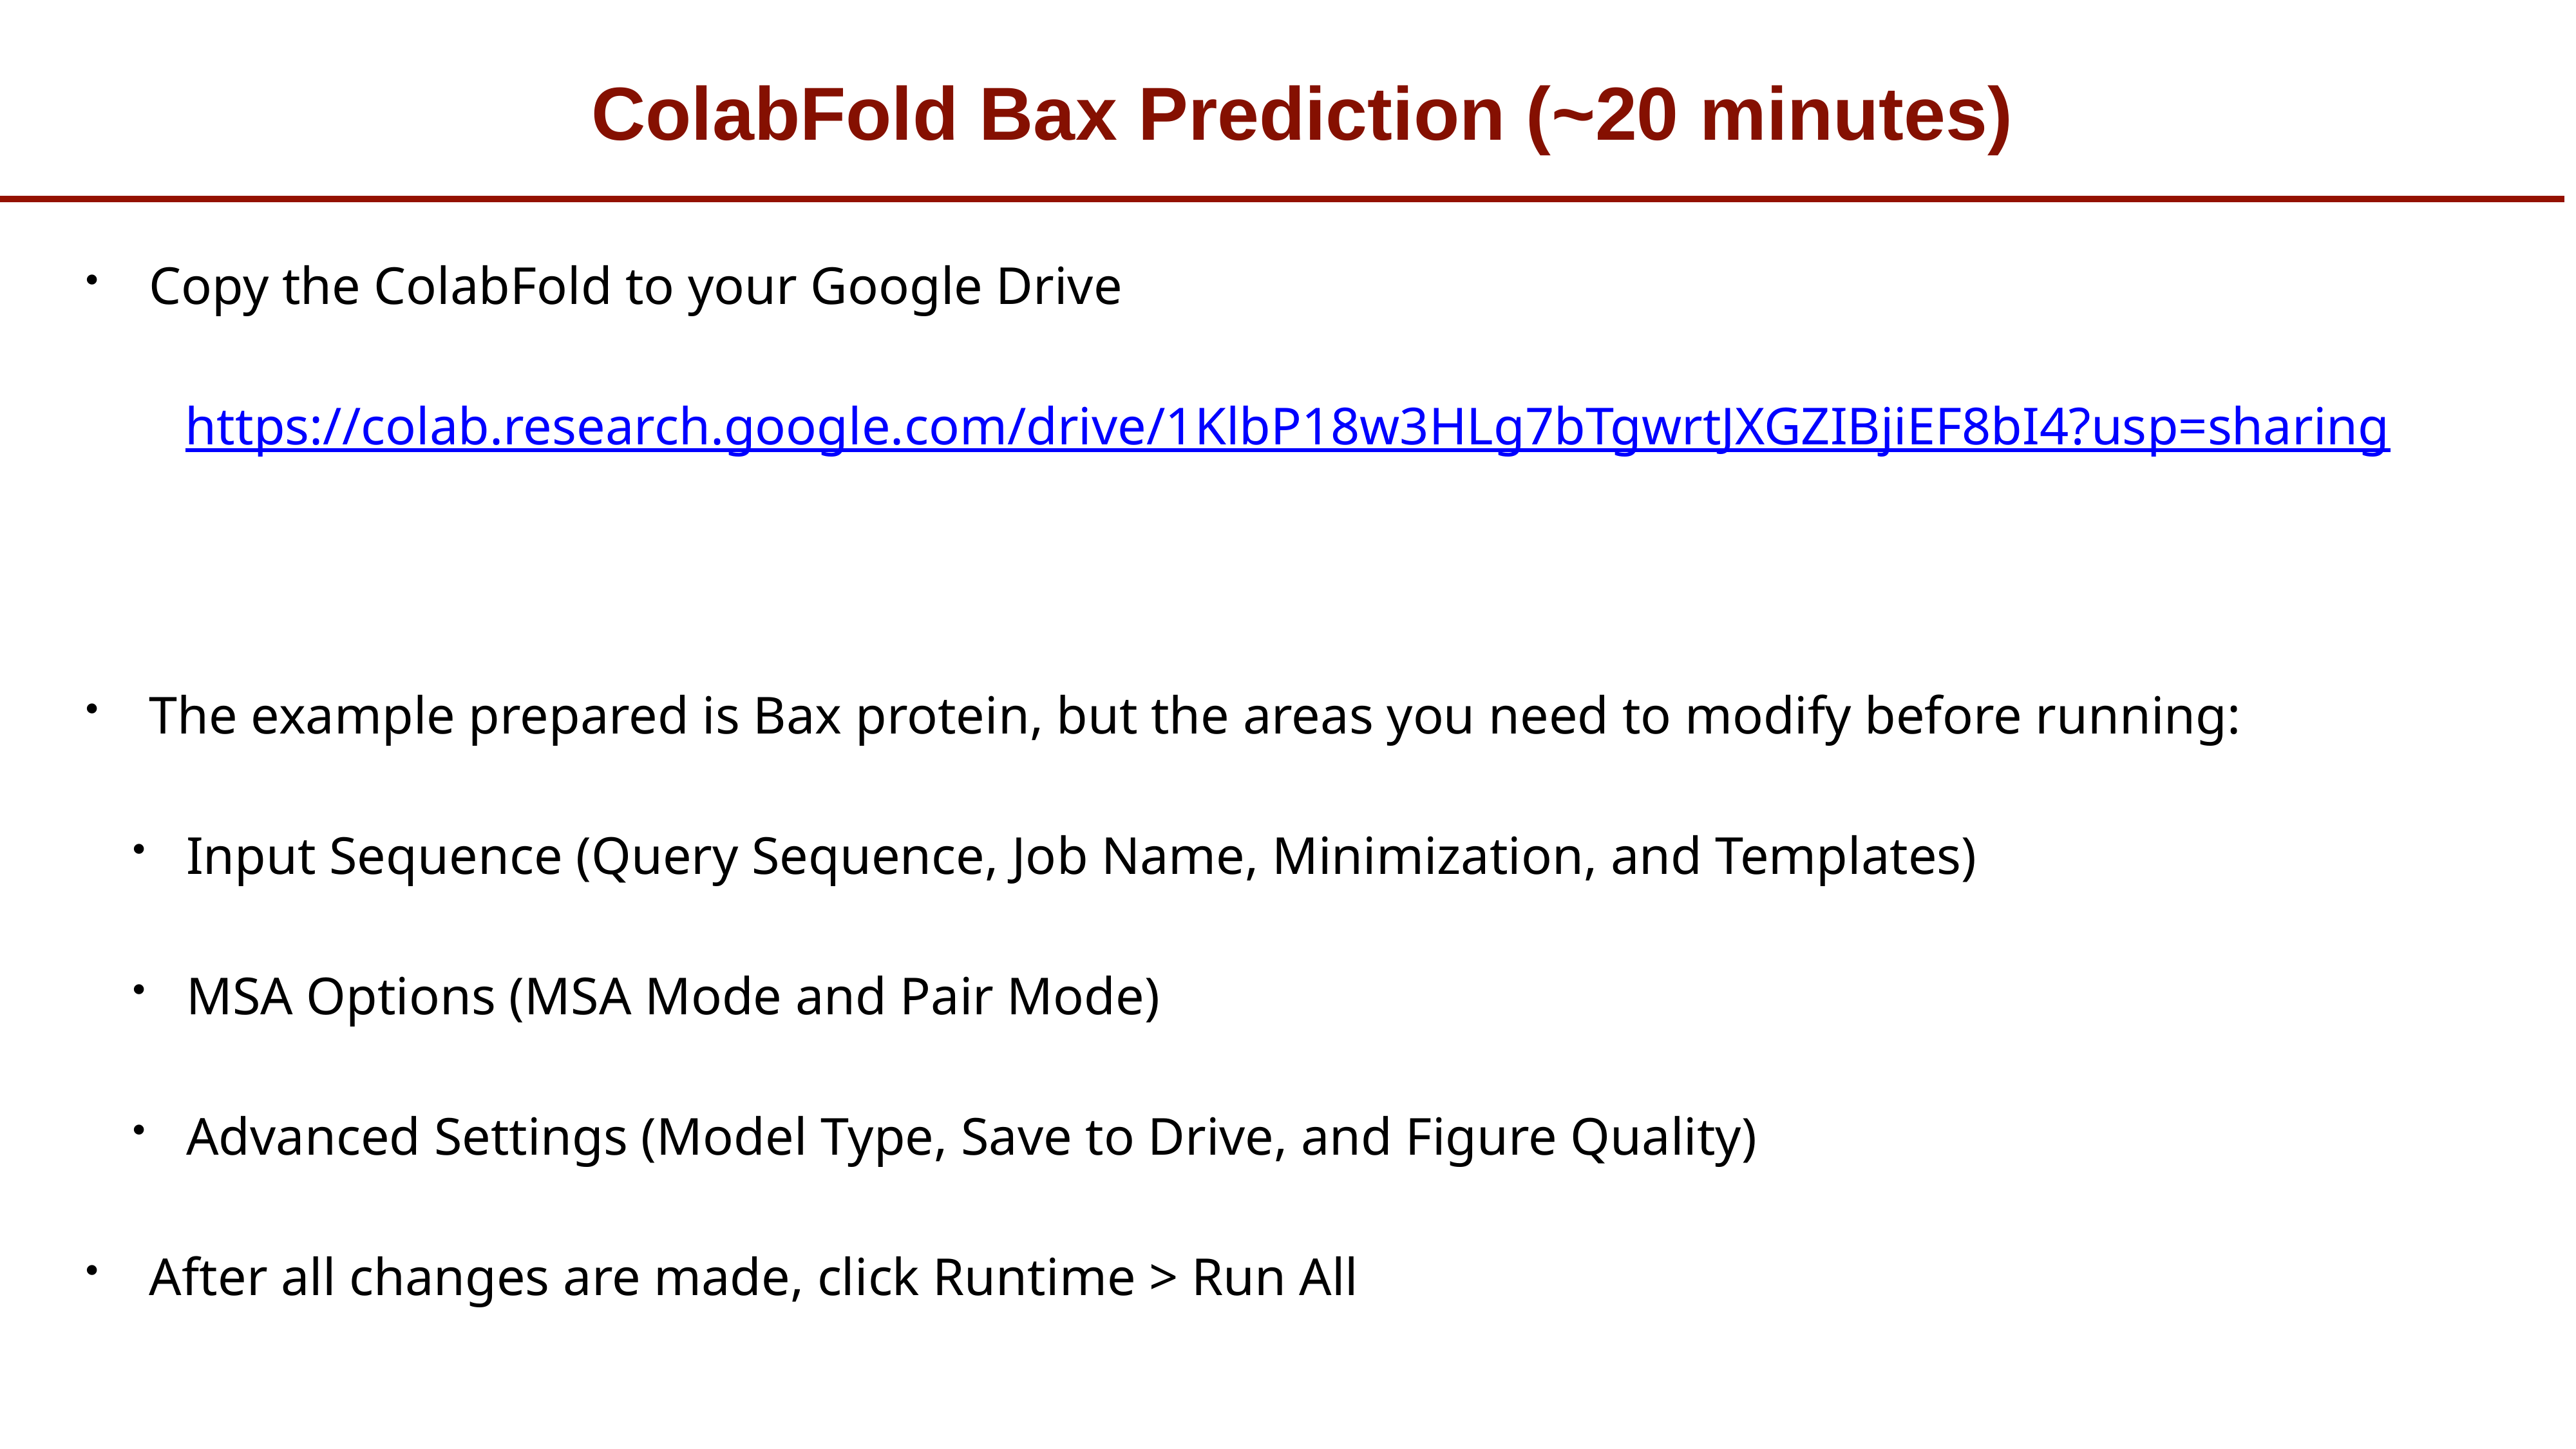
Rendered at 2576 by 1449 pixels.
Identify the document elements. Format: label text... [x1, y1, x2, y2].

title ColabFold Bax Prediction (~20 minutes) [478, 41, 2128, 180]
list Copy the ColabFold to your Google Drive https://colab.research.google.com/drive/1KlbP18w3HLg7bTgwrtJXGZIBjiEF8bI4?usp=sharing The example prepared is Bax protein, but the areas you need to modify before running: Input Sequence (Query Sequence, Job Name, Minimization, and Templates) MSA Options (MSA Mode and Pair Mode) Advanced Settings (Model Type, Save to Drive, and Figure Quality) After all changes are made, click Runtime > Run All [77, 245, 2499, 1410]
